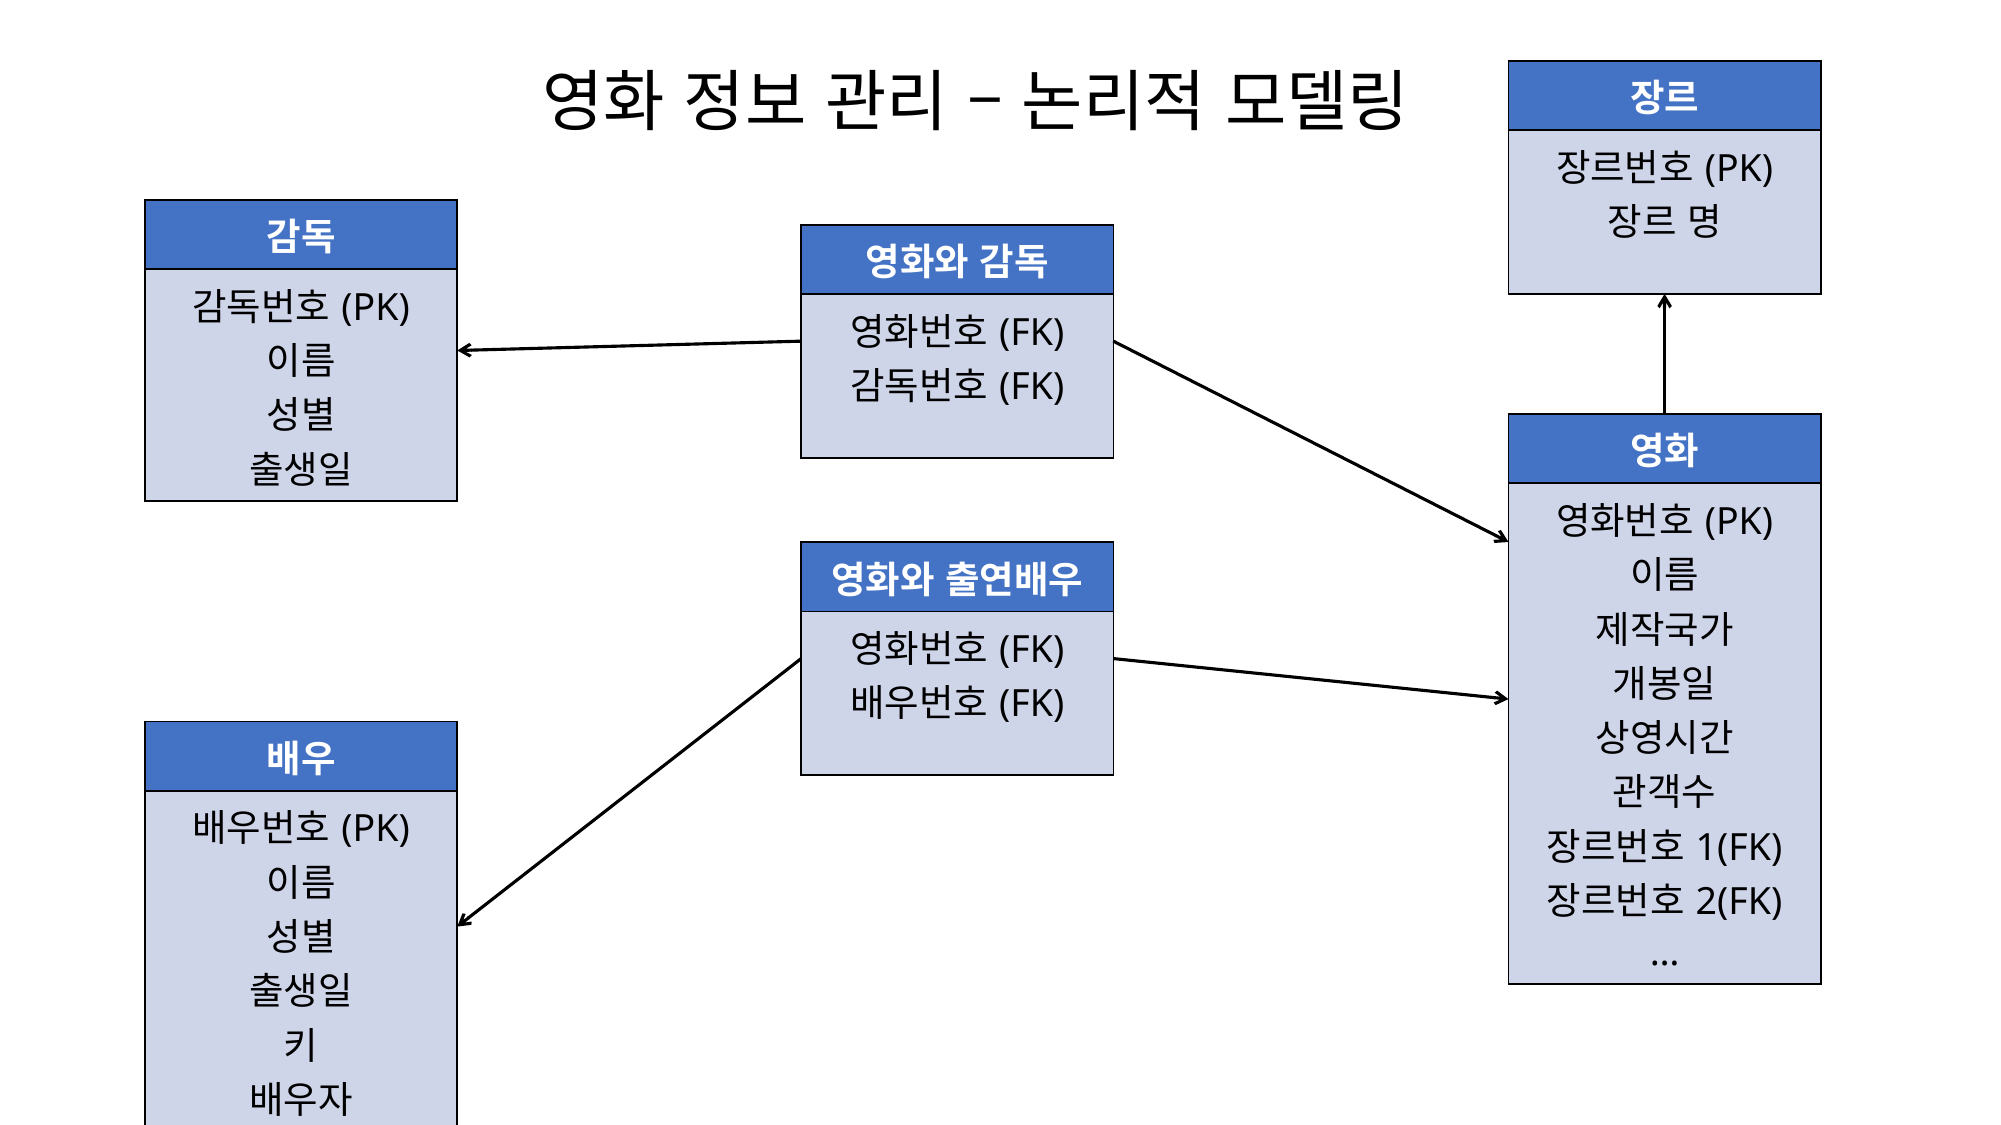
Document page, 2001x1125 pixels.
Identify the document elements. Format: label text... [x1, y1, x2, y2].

title 영화 정보 관리 – 논리적 모델링 [113, 16, 1839, 191]
table_cell 장르번호(PK) 장르 명 [1509, 131, 1820, 293]
table_header 영화 [1509, 415, 1820, 482]
table_header 영화와 출연배우 [802, 543, 1113, 611]
table_header 장르 [1509, 62, 1820, 129]
table_header 감독 [146, 201, 456, 268]
table_cell 영화번호(FK) 감독번호(FK) [802, 295, 1113, 457]
table_cell 영화번호(FK) 배우번호(FK) [802, 612, 1113, 774]
table_header 영화와 감독 [802, 226, 1113, 293]
table_header 배우 [146, 722, 456, 790]
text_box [1113, 336, 1509, 543]
table_cell 감독번호(PK) 이름 성별 출생일 [146, 270, 456, 500]
table_cell 배우번호(PK) 이름 성별 출생일 키 배우자 [146, 792, 456, 1125]
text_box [457, 653, 802, 894]
table_cell 영화번호(PK) 이름 제작국가 개봉일 상영시간 관객수 장르번호1(FK) 장르번호2(FK) … [1509, 484, 1820, 983]
